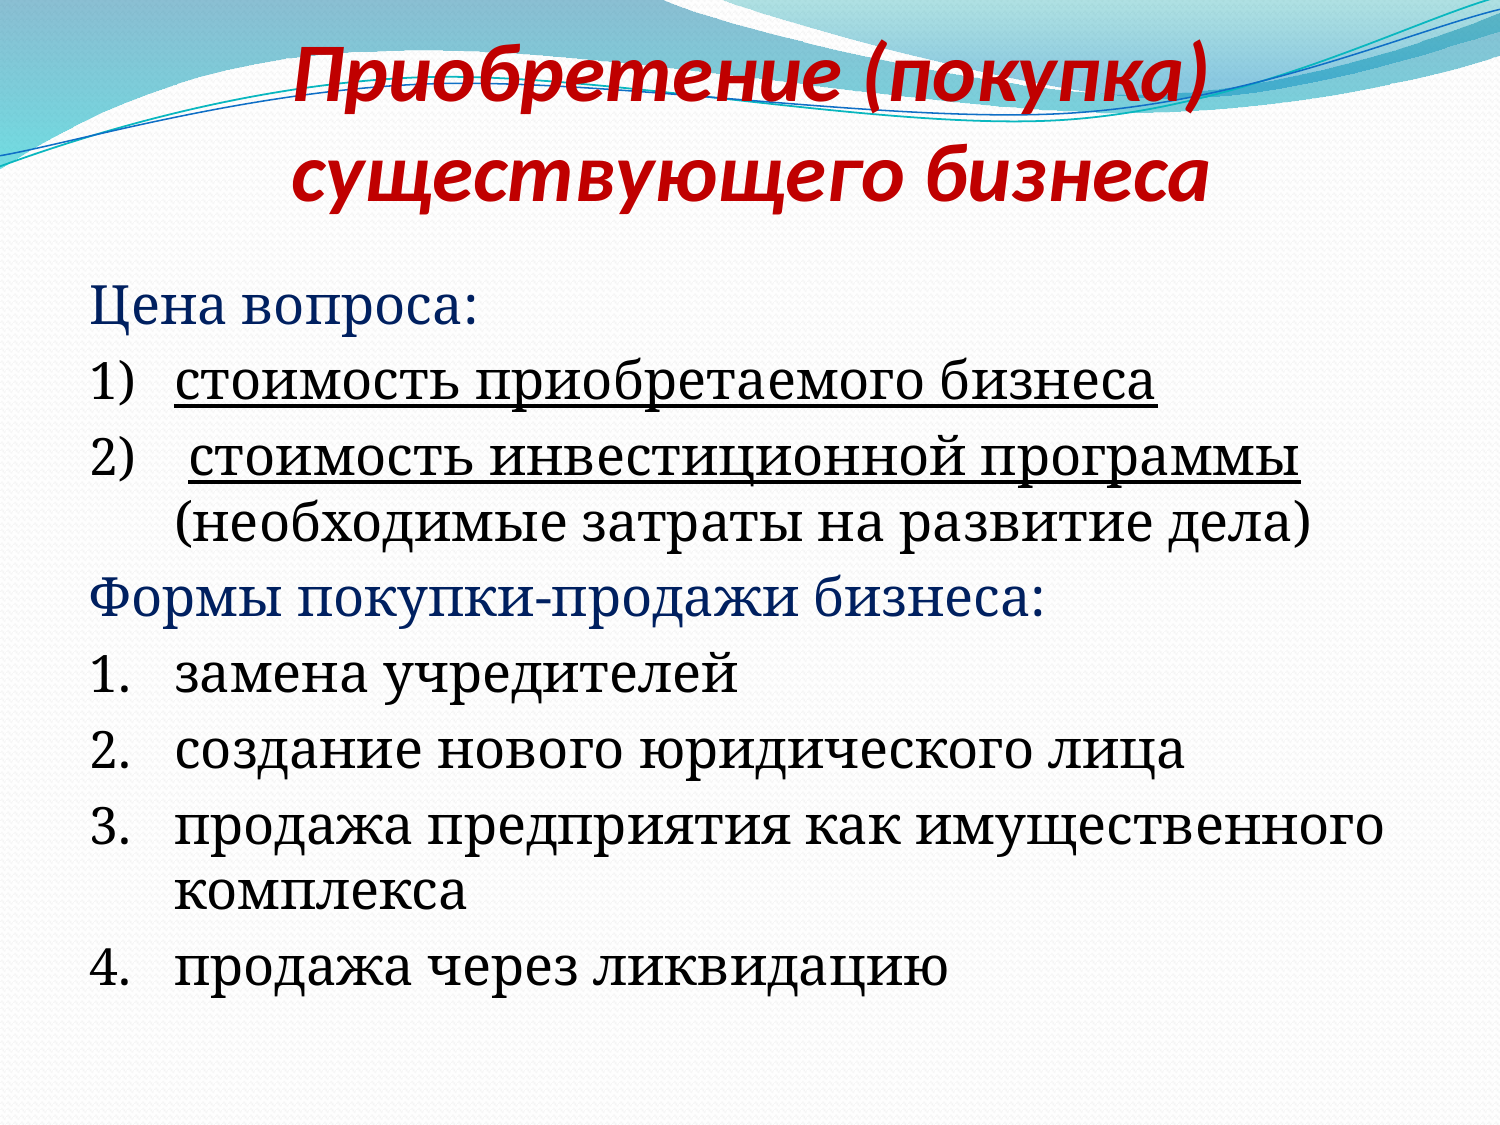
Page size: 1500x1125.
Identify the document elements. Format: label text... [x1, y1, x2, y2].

list Цена вопроса: стоимость приобретаемого бизнеса стоимость инвестиционной программы (необходимые затраты на развитие дела) Формы покупки-продажи бизнеса: замена учредителей создание нового юридического лица продажа предприятия как имущественного комплекса продажа через ликвидацию [75, 262, 1465, 1043]
title Приобретение (покупка) существующего бизнеса [76, 30, 1427, 219]
